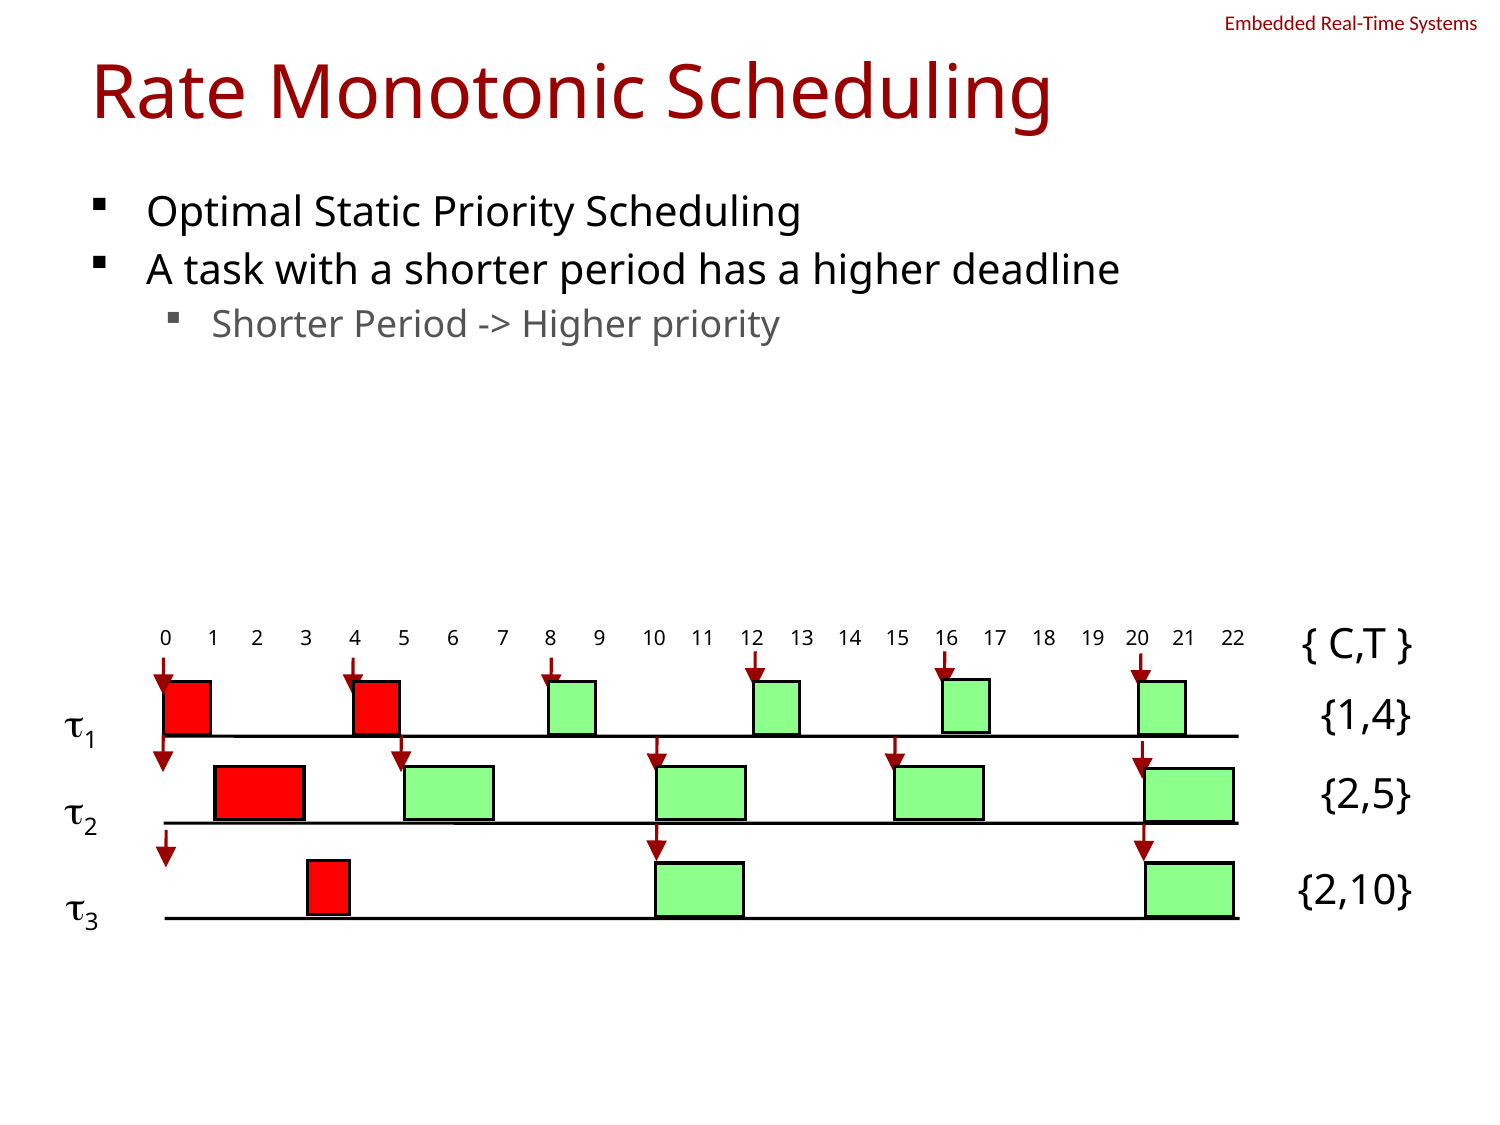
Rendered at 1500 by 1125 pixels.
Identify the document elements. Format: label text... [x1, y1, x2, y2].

text_box [656, 766, 746, 820]
text_box [894, 766, 984, 820]
text_box 2 [50, 775, 120, 848]
text_box [163, 681, 211, 736]
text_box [144, 616, 1314, 658]
text_box [353, 681, 400, 736]
text_box [1144, 768, 1234, 823]
text_box [404, 766, 494, 820]
text_box 1 [50, 688, 120, 761]
text_box 3 [52, 870, 121, 943]
text_box [307, 860, 350, 915]
text_box [1145, 862, 1234, 917]
text_box [215, 766, 305, 820]
text_box {2,10} [1264, 855, 1428, 920]
title Rate Monotonic Scheduling [75, 45, 1425, 133]
text_box {2,5} [1263, 759, 1426, 825]
text_box [548, 681, 596, 736]
text_box [1138, 681, 1186, 736]
text_box [942, 679, 990, 733]
text_box { C,T } [1276, 609, 1439, 675]
text_box [655, 862, 744, 917]
text_box [753, 681, 800, 736]
text_box {1,4} [1263, 680, 1426, 746]
list Optimal Static Priority Scheduling A task with a shorter period has a higher deadline Shorter Period -> Higher priority [75, 177, 1425, 1005]
